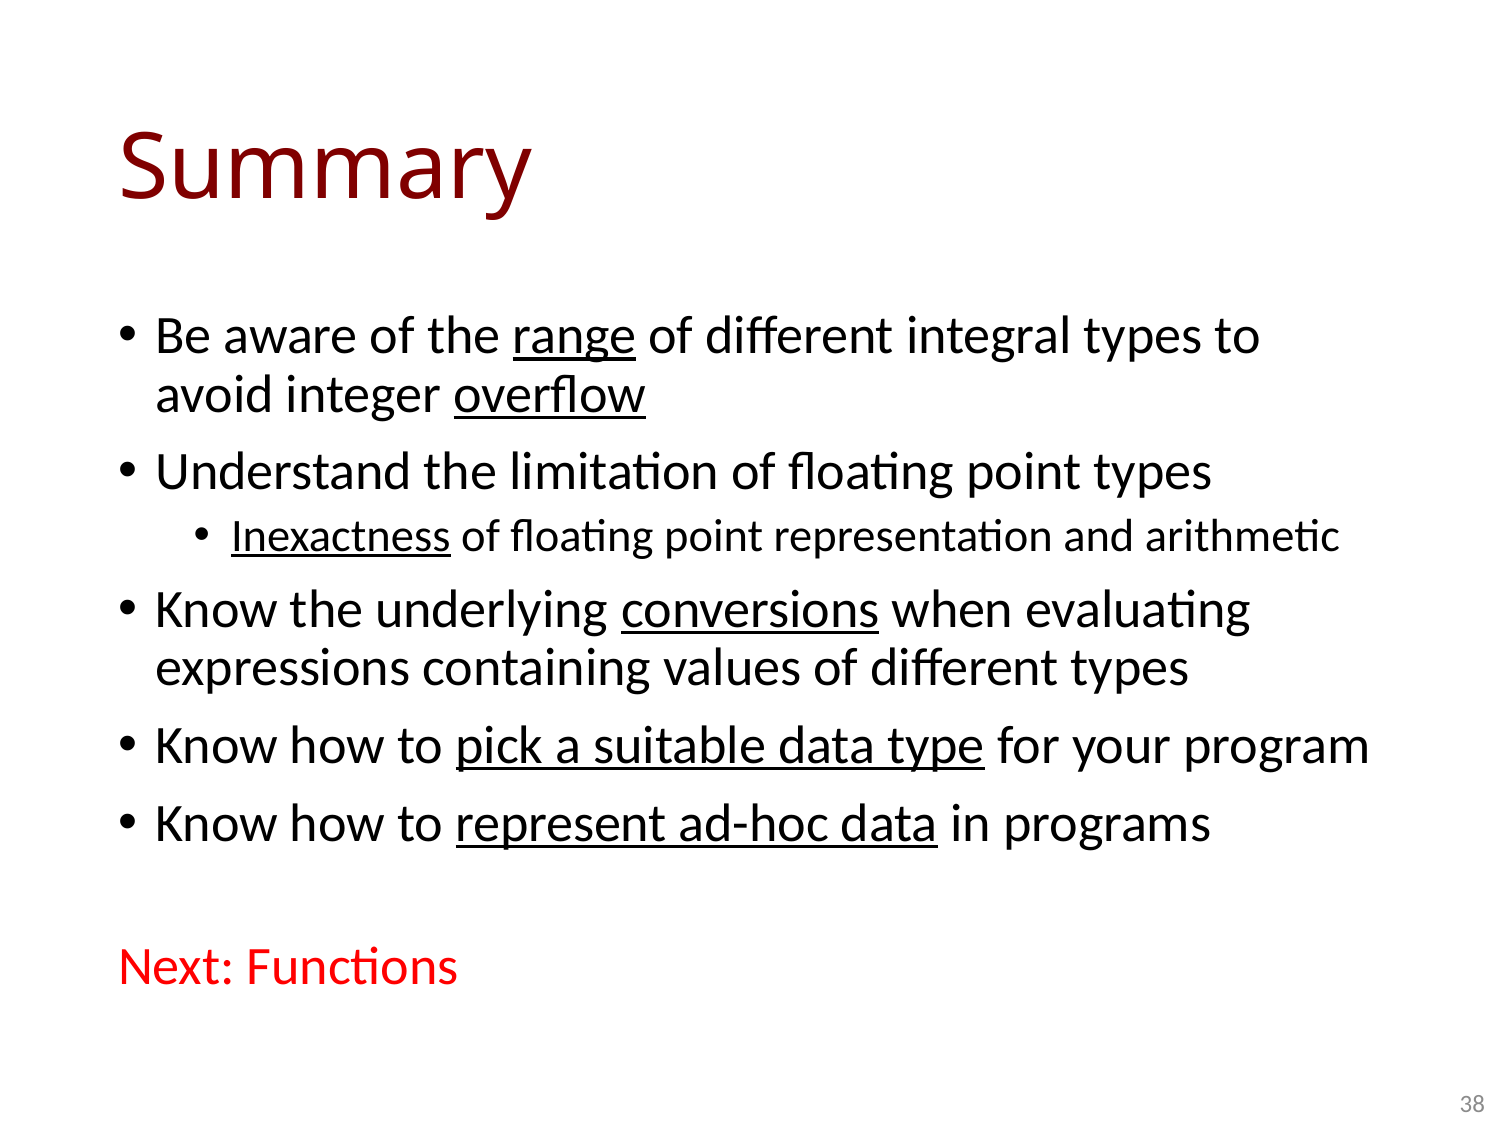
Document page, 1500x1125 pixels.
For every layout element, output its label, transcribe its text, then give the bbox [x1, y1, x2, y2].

list Be aware of the range of different integral types to avoid integer overflow Understand the limitation of floating point types Inexactness of floating point representation and arithmetic Know the underlying conversions when evaluating expressions containing values of different types Know how to pick a suitable data type for your program Know how to represent ad-hoc data in programs Next: Functions [103, 299, 1397, 1014]
title Summary [103, 59, 1397, 278]
slide_number 38 [1162, 1065, 1500, 1125]
